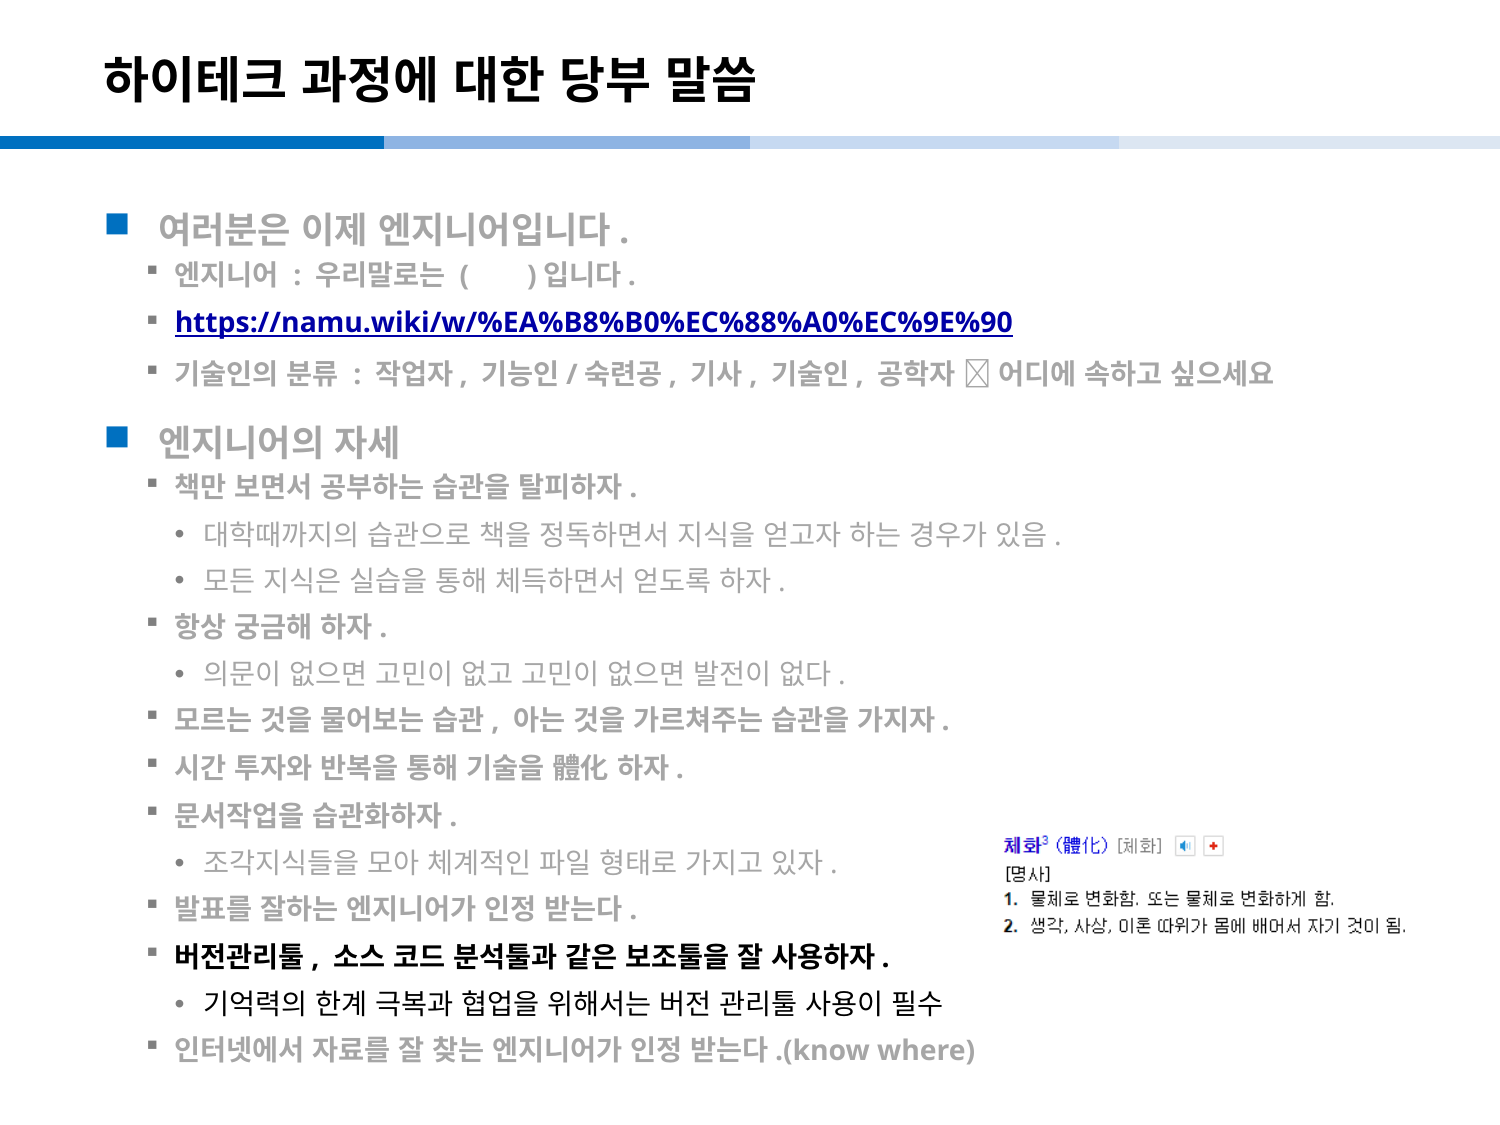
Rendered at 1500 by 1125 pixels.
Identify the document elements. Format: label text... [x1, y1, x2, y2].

picture [980, 810, 1464, 949]
title 하이테크 과정에 대한 당부 말씀 [88, 32, 1330, 124]
list 여러분은 이제 엔지니어입니다. 엔지니어 : 우리말로는 ( )입니다. https://namu.wiki/w/%EA%B8%B0%EC%88%A0%EC%9E%90 기술인의 분류 : 작업자, 기능인/숙련공, 기사, 기술인, 공학자  어디에 속하고 싶으세요 엔지니어의 자세 책만 보면서 공부하는 습관을 탈피하자. 대학때까지의 습관으로 책을 정독하면서 지식을 얻고자 하는 경우가 있음. 모든 지식은 실습을 통해 체득하면서 얻도록 하자. 항상 궁금해 하자. 의문이 없으면 고민이 없고 고민이 없으면 발전이 없다. 모르는 것을 물어보는 습관, 아는 것을 가르쳐주는 습관을 가지자. 시간 투자와 반복을 통해 기술을 體化 하자. 문서작업을 습관화하자. 조각지식들을 모아 체계적인 파일 형태로 가지고 있자. 발표를 잘하는 엔지니어가 인정 받는다. 버전관리툴, 소스 코드 분석툴과 같은 보조툴을 잘 사용하자. 기억력의 한계 극복과 협업을 위해서는 버전 관리툴 사용이 필수 인터넷에서 자료를 잘 찾는 엔지니어가 인정 받는다.(know where) [88, 177, 1459, 1077]
